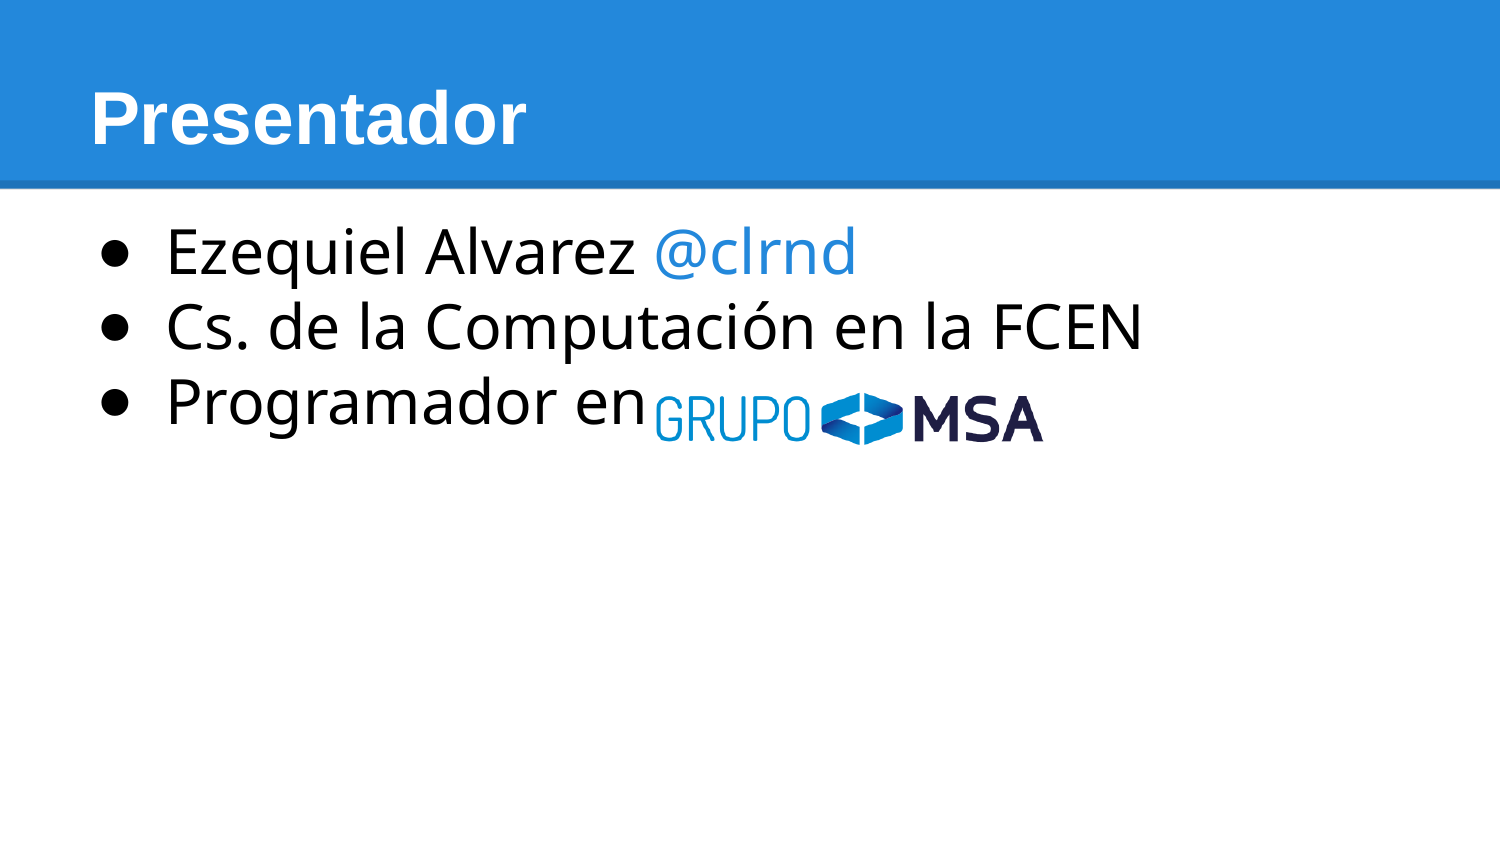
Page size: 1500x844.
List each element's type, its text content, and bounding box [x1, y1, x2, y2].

title Presentador [75, 33, 1425, 175]
list Ezequiel Alvarez @clrnd Cs. de la Computación en la FCEN Programador en [75, 196, 1425, 808]
picture [649, 387, 1057, 457]
